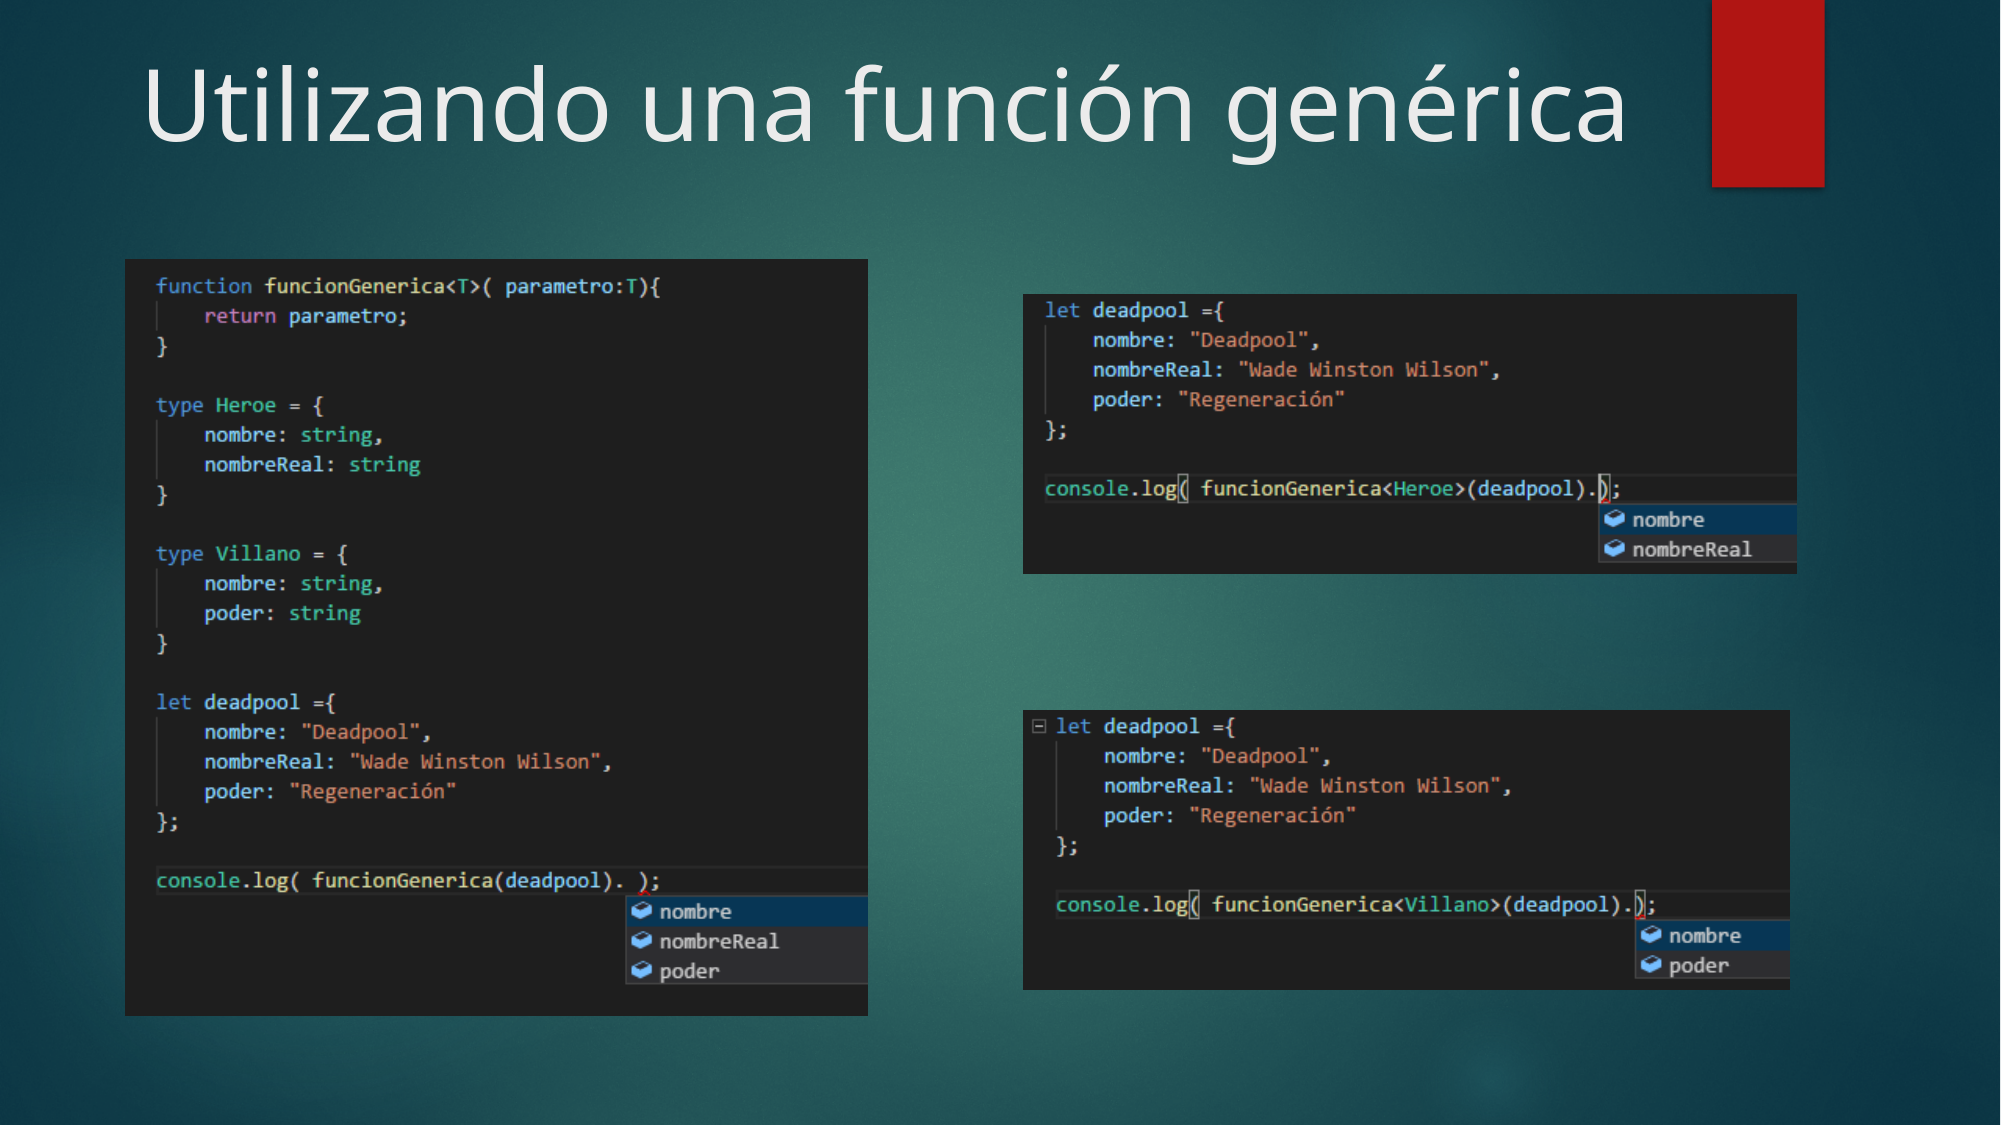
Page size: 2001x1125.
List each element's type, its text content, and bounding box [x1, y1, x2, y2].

picture [0, 0, 2001, 1125]
title Utilizando una función genérica [125, 33, 1779, 158]
